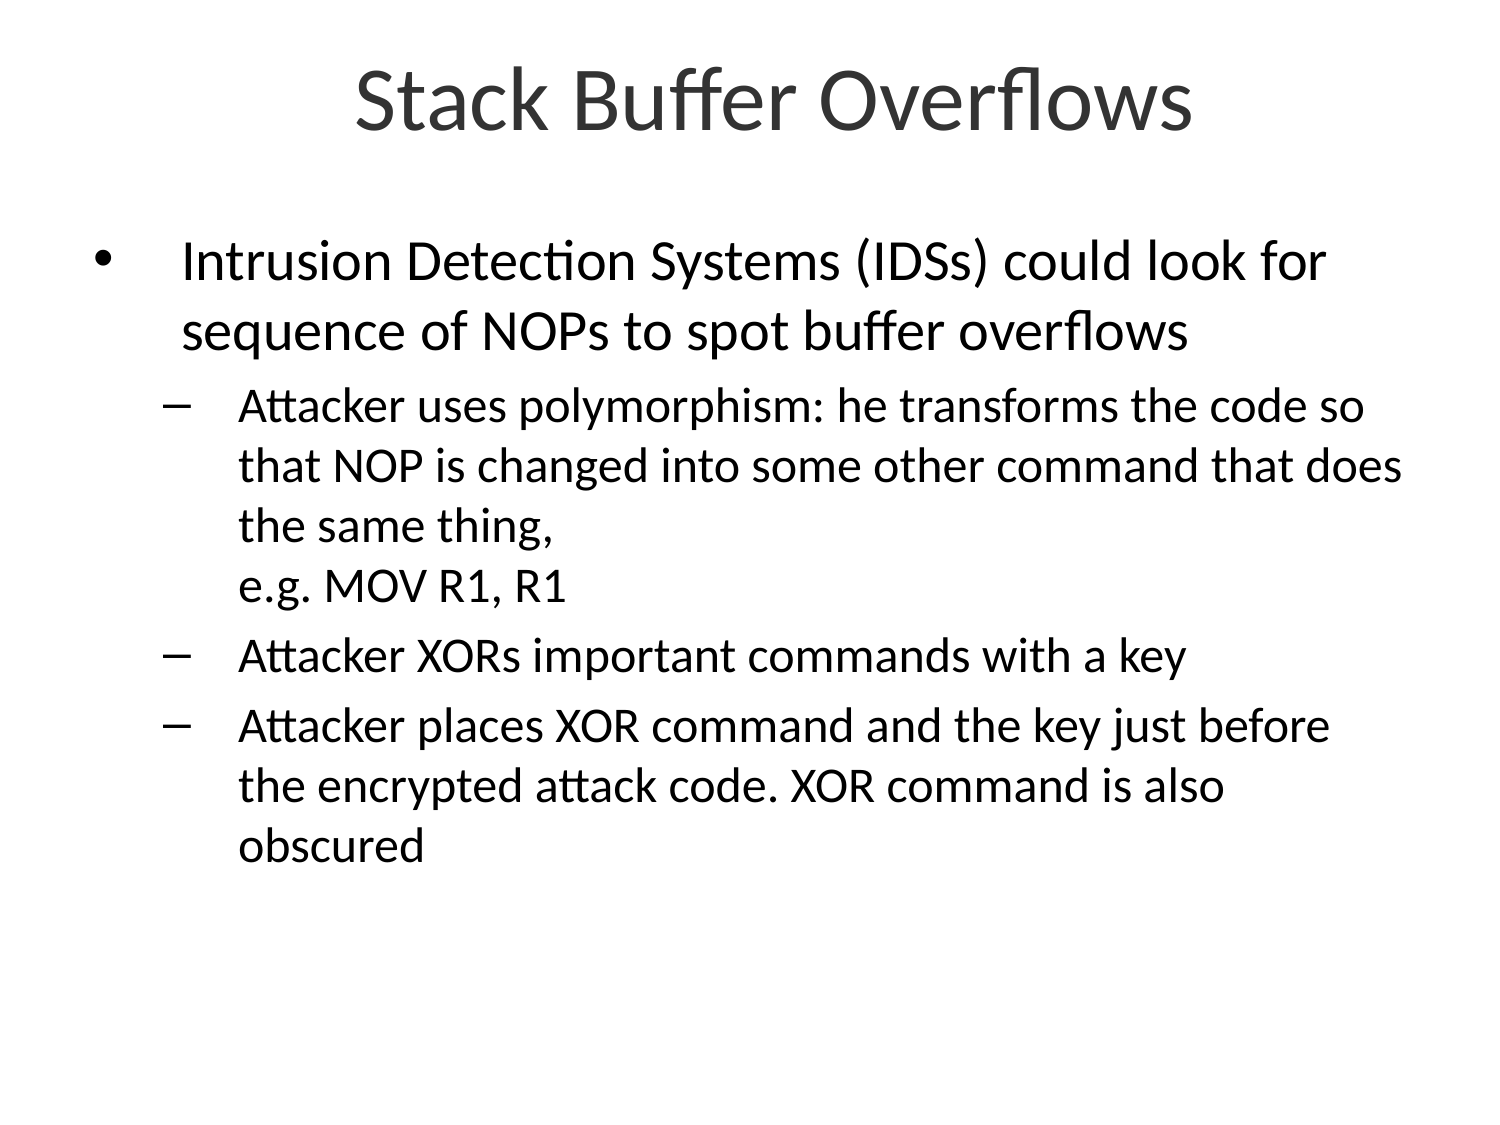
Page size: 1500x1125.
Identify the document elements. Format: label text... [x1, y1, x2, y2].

list Intrusion Detection Systems (IDSs) could look for sequence of NOPs to spot buffer overflows Attacker uses polymorphism: he transforms the code so that NOP is changed into some other command that does the same thing, e.g. MOV R1, R1 Attacker XORs important commands with a key Attacker places XOR command and the key just before the encrypted attack code. XOR command is also obscured [62, 214, 1425, 1065]
title Stack Buffer Overflows [112, 0, 1438, 188]
